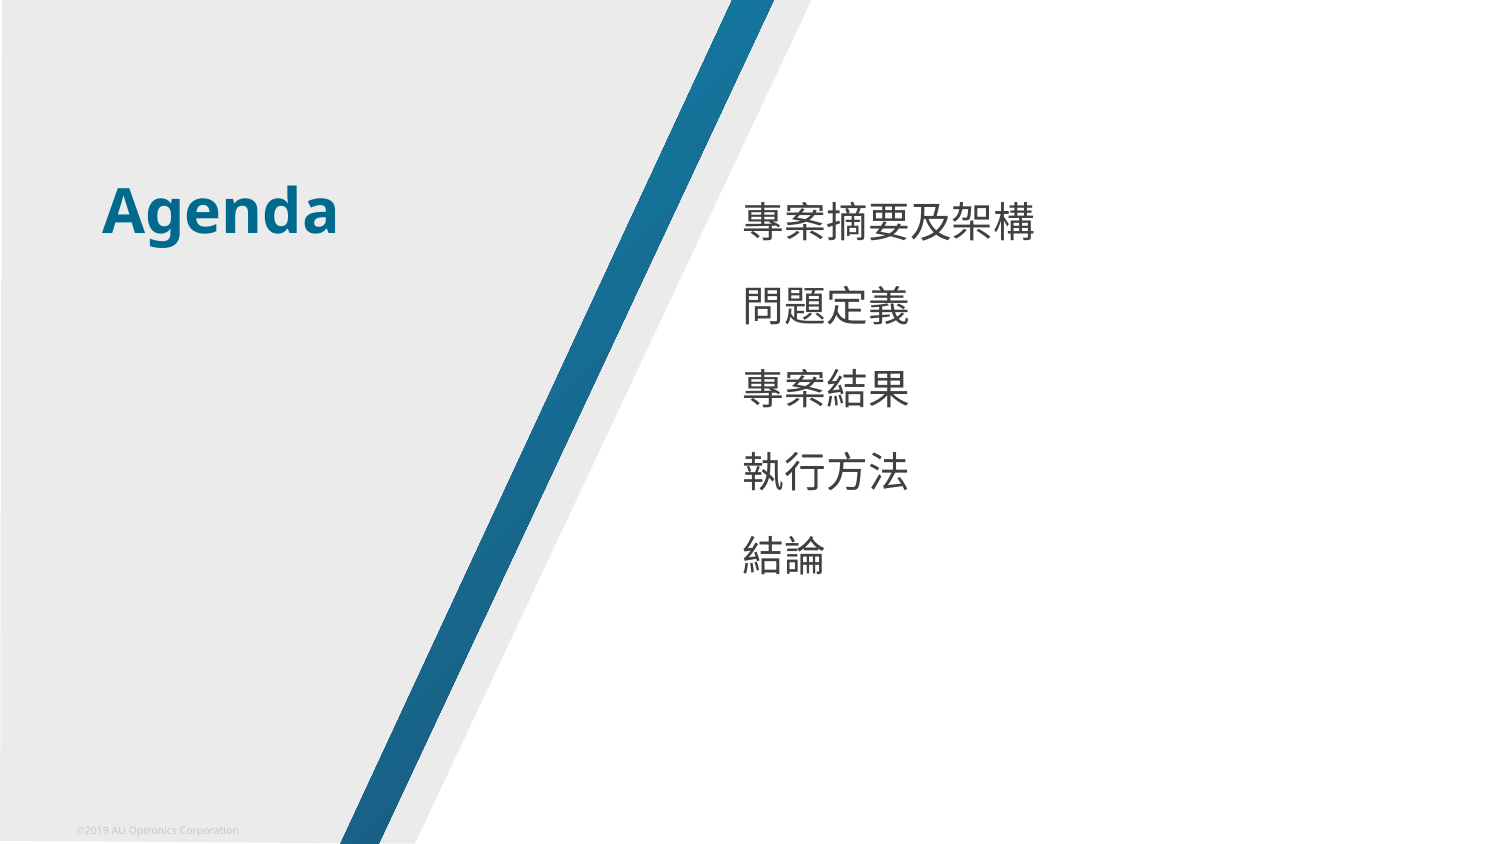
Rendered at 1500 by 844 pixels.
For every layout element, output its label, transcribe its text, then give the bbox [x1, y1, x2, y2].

list 專案摘要及架構 問題定義 專案結果 執行方法 結論 [727, 163, 1500, 752]
list Agenda [87, 163, 551, 566]
